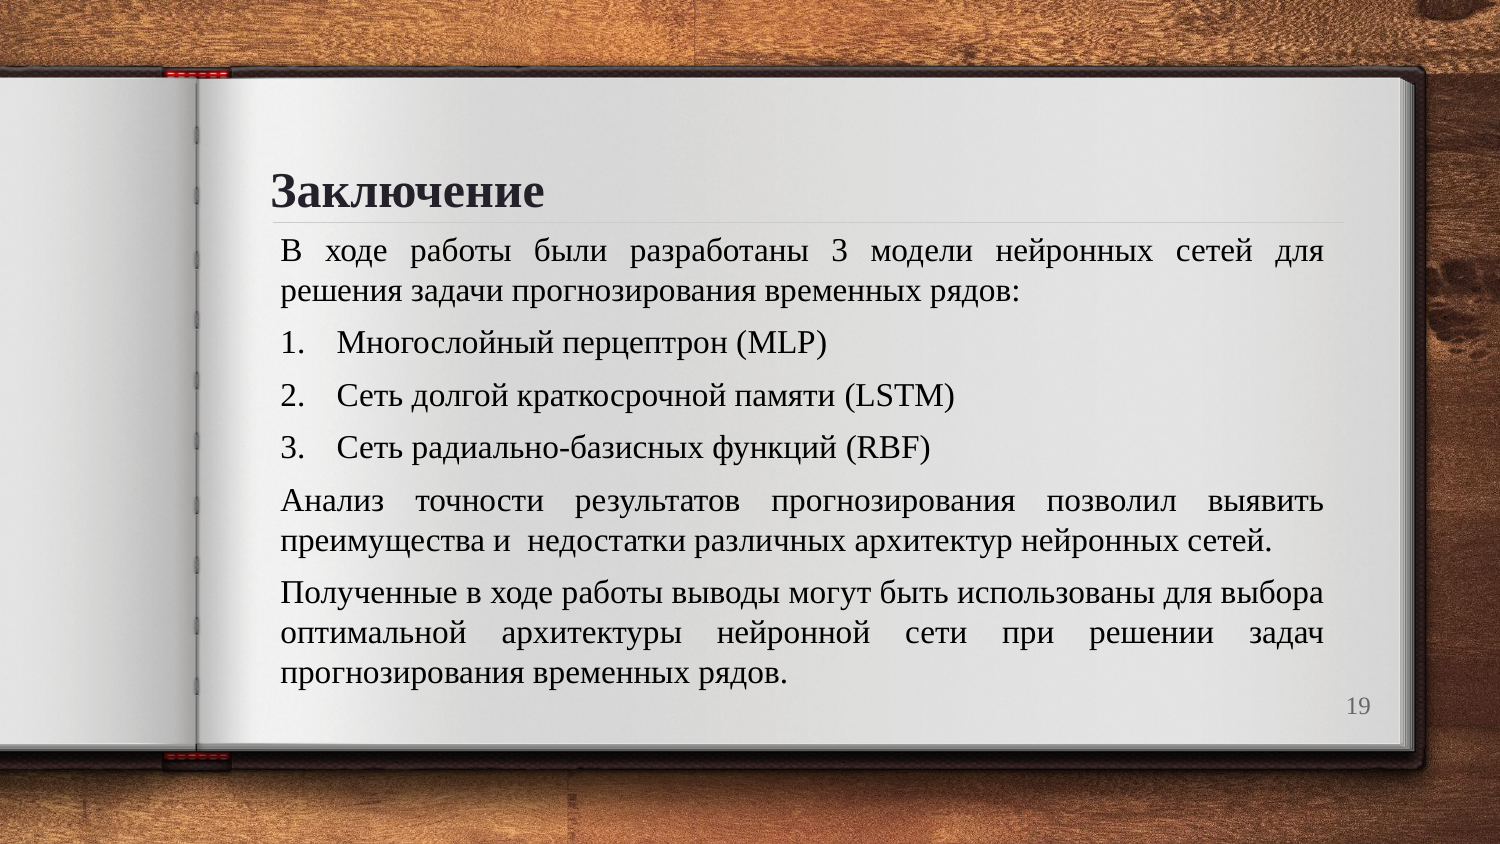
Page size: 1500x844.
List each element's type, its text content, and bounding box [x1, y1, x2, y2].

slide_number 19 [1295, 672, 1386, 737]
picture [0, 0, 1500, 844]
title Заключение [255, 117, 1341, 233]
text_box В ходе работы были разработаны 3 модели нейронных сетей для решения задачи прогнозирования временных рядов: Многослойный перцептрон (MLP) Сеть долгой краткосрочной памяти (LSTM) Сеть радиально-базисных функций (RBF) Анализ точности результатов прогнозирования позволил выявить преимущества и недостатки различных архитектур нейронных сетей. Полученные в ходе работы выводы могут быть использованы для выбора оптимальной архитектуры нейронной сети при решении задач прогнозирования временных рядов. [265, 220, 1341, 698]
